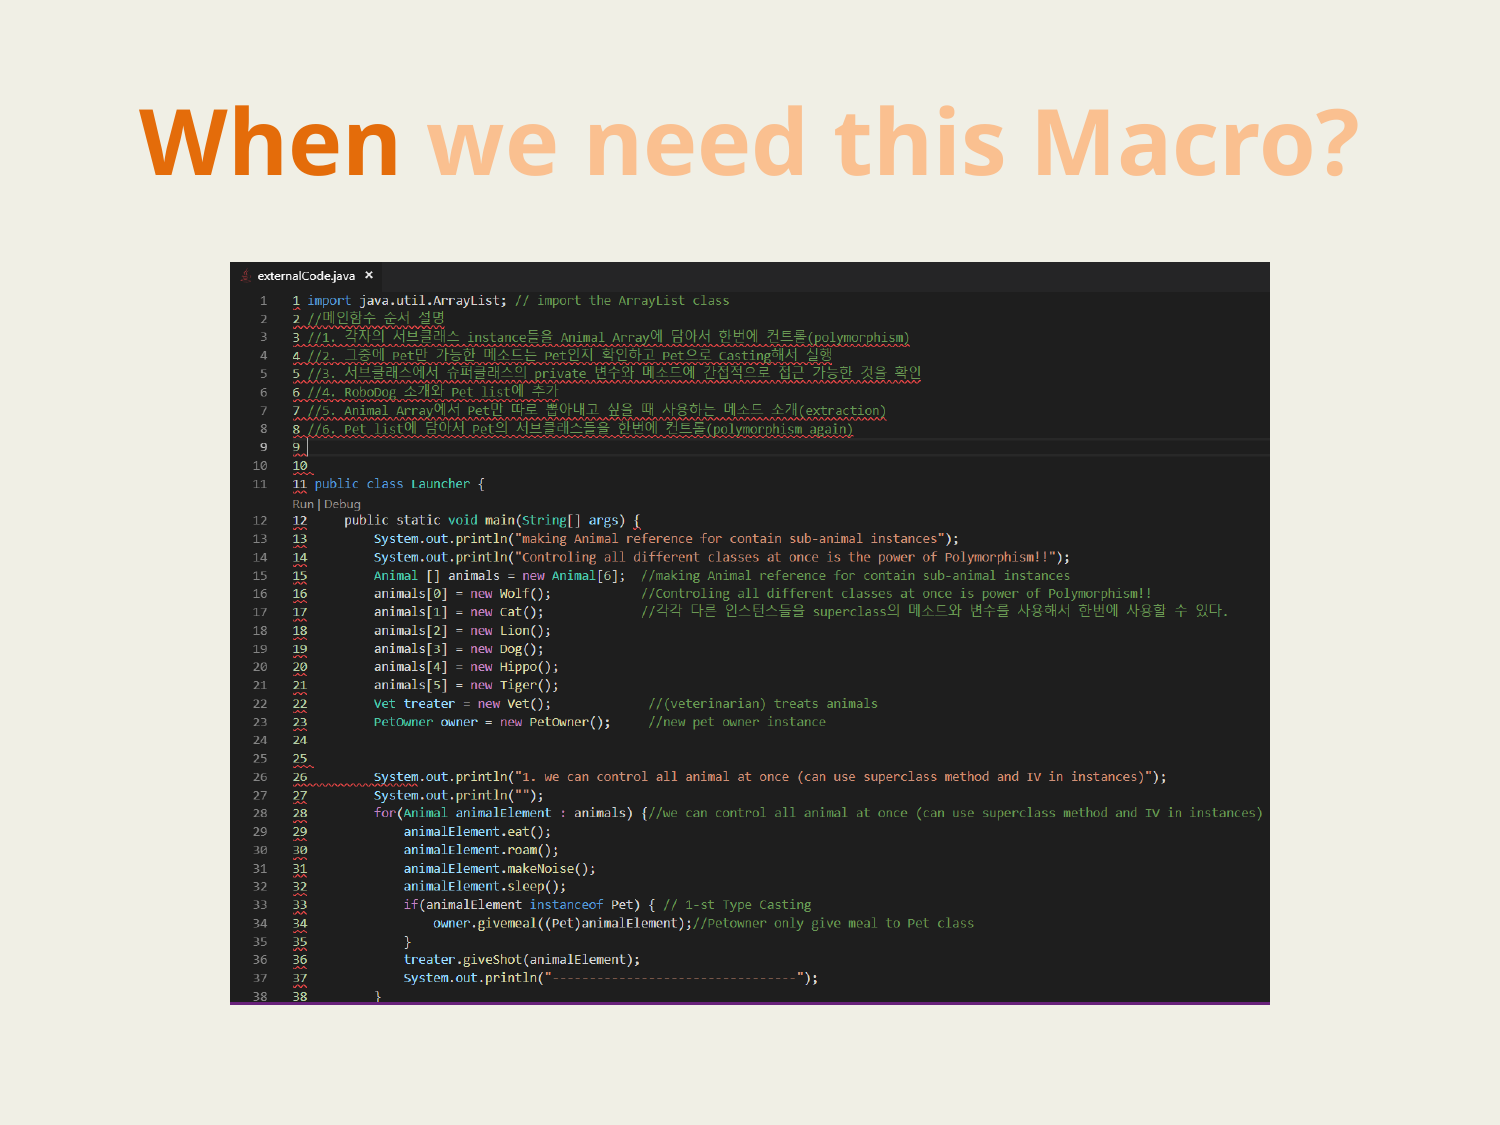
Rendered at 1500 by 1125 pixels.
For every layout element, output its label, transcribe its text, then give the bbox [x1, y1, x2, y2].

title When we need this Macro? [75, 45, 1425, 233]
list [229, 262, 1271, 1006]
